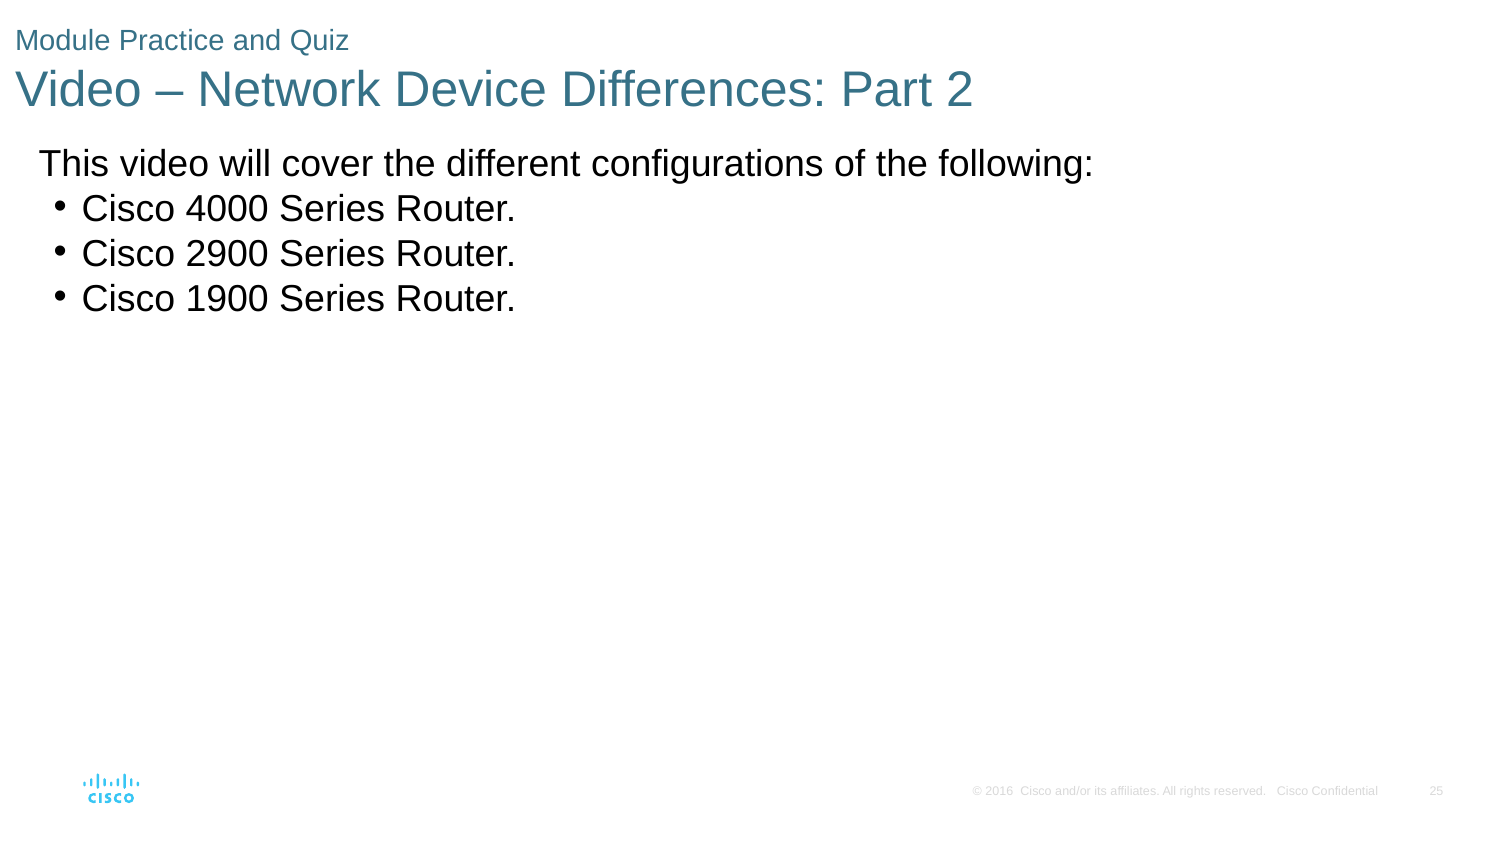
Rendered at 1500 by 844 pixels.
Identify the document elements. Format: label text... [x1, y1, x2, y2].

list This video will cover the different configurations of the following: Cisco 4000 Series Router. Cisco 2900 Series Router. Cisco 1900 Series Router. [23, 131, 1476, 813]
title Module Practice and Quiz Video – Network Device Differences: Part 2 [0, 6, 1500, 131]
